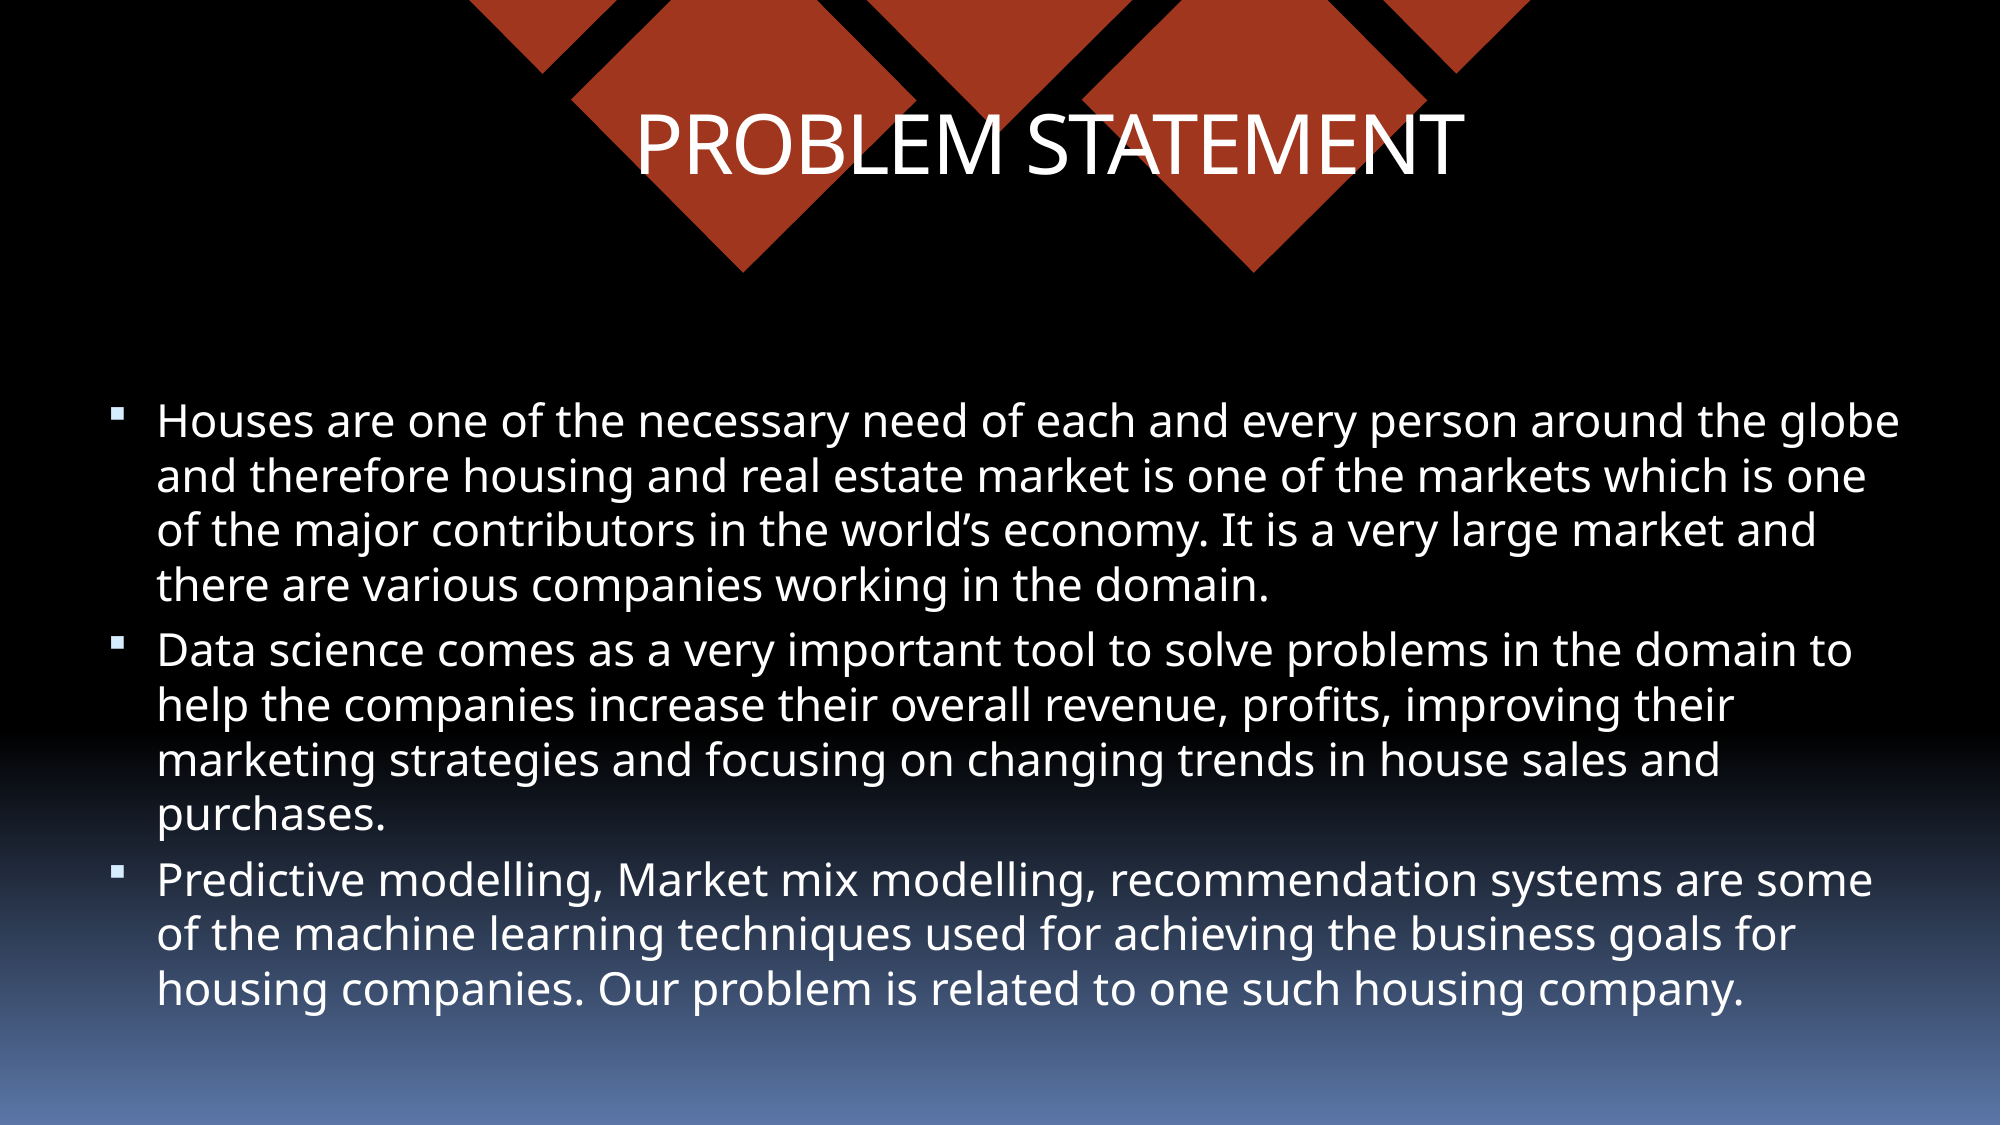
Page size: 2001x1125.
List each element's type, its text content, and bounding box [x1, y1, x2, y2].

list Houses are one of the necessary need of each and every person around the globe and therefore housing and real estate market is one of the markets which is one of the major contributors in the world’s economy. It is a very large market and there are various companies working in the domain. Data science comes as a very important tool to solve problems in the domain to help the companies increase their overall revenue, profits, improving their marketing strategies and focusing on changing trends in house sales and purchases. Predictive modelling, Market mix modelling, recommendation systems are some of the machine learning techniques used for achieving the business goals for housing companies. Our problem is related to one such housing company. [83, 384, 1919, 1063]
title PROBLEM STATEMENT [200, 83, 1900, 234]
